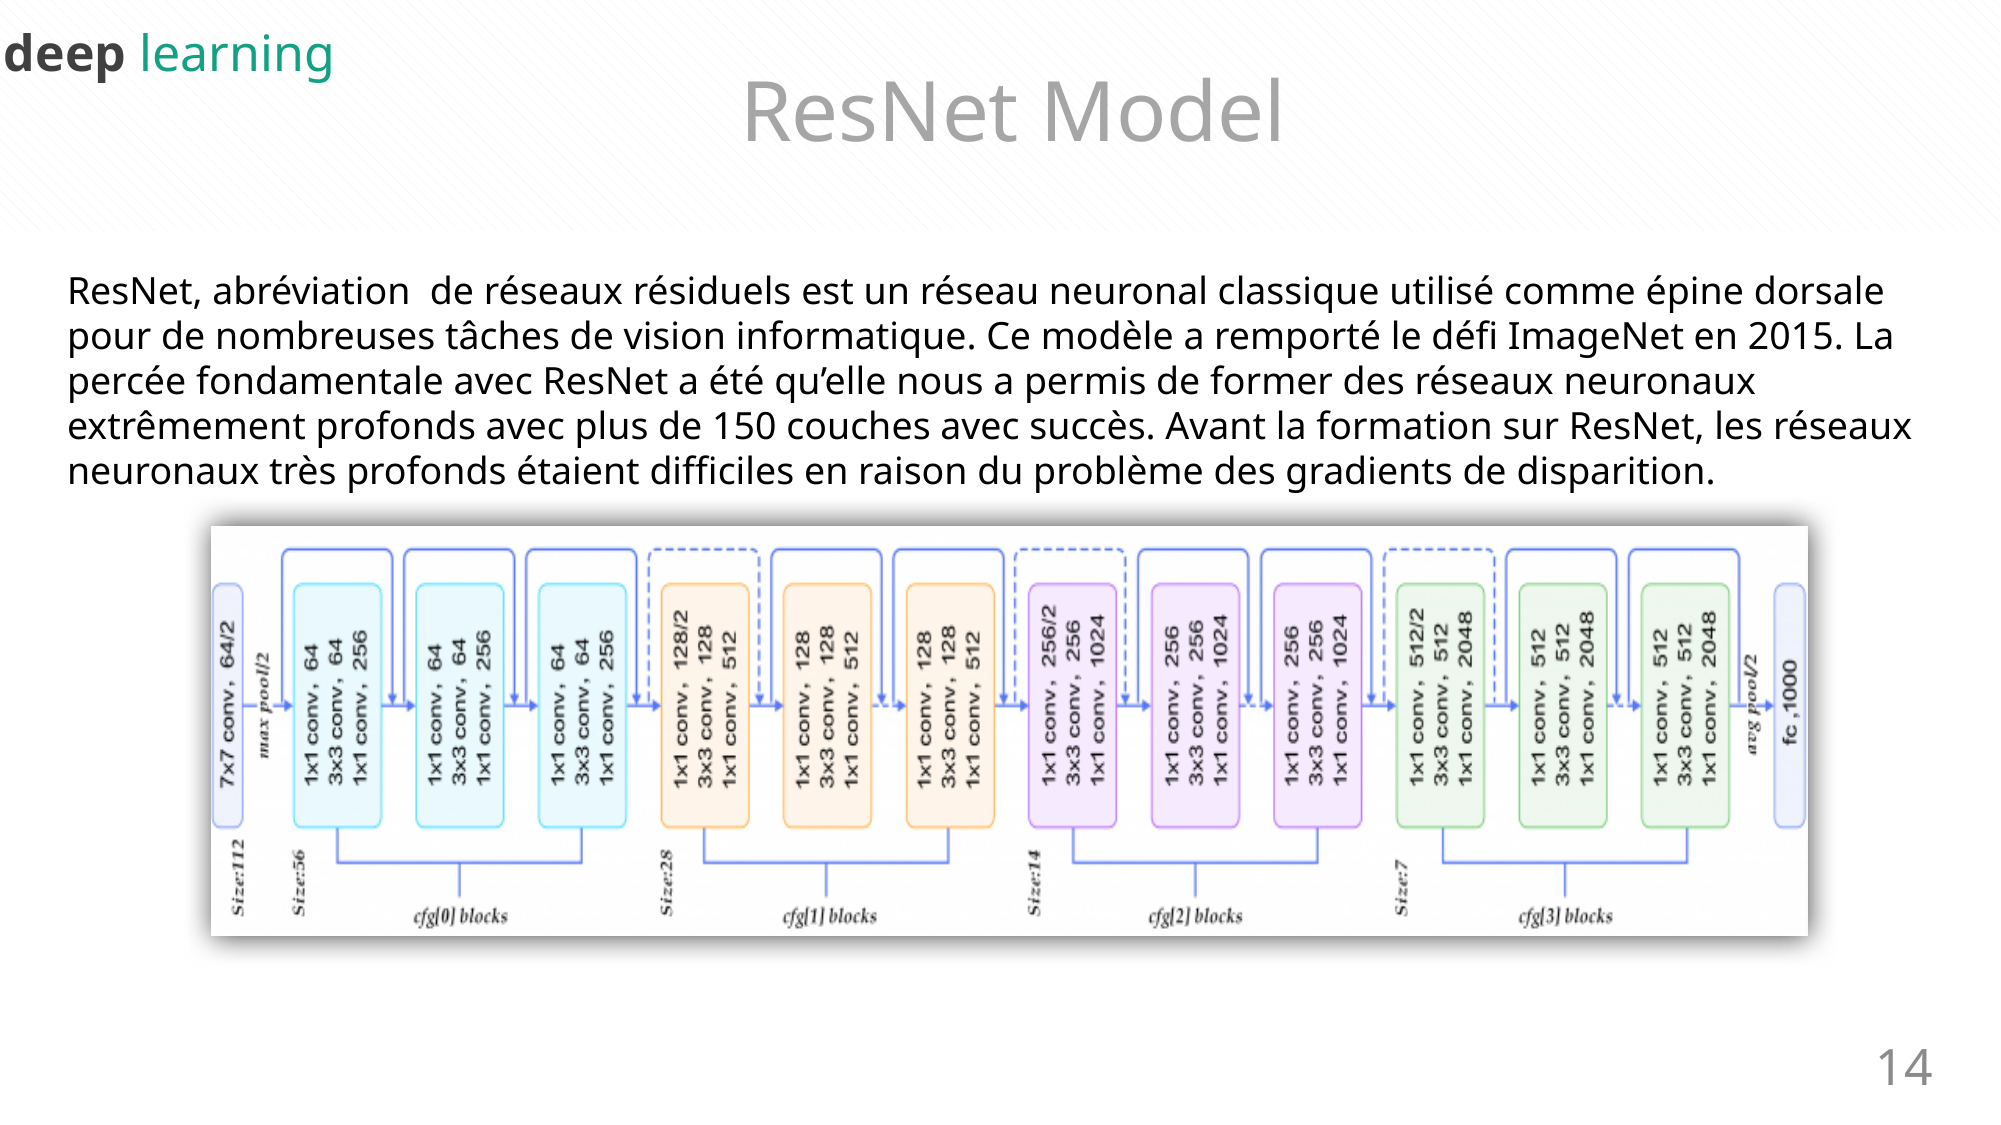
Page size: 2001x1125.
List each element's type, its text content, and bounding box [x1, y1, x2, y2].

slide_number 14 [1497, 1039, 1948, 1100]
picture [210, 526, 1808, 936]
text_box ResNet, abréviation de réseaux résiduels est un réseau neuronal classique utilisé comme épine dorsale pour de nombreuses tâches de vision informatique. Ce modèle a remporté le défi ImageNet en 2015. La percée fondamentale avec ResNet a été qu’elle nous a permis de former des réseaux neuronaux extrêmement profonds avec plus de 150 couches avec succès. Avant la formation sur ResNet, les réseaux neuronaux très profonds étaient difficiles en raison du problème des gradients de disparition. [52, 259, 1948, 499]
text_box deep learning [0, 20, 393, 82]
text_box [1109, 421, 1200, 512]
text_box [0, 0, 2000, 232]
text_box ResNet Model [725, 51, 1302, 166]
